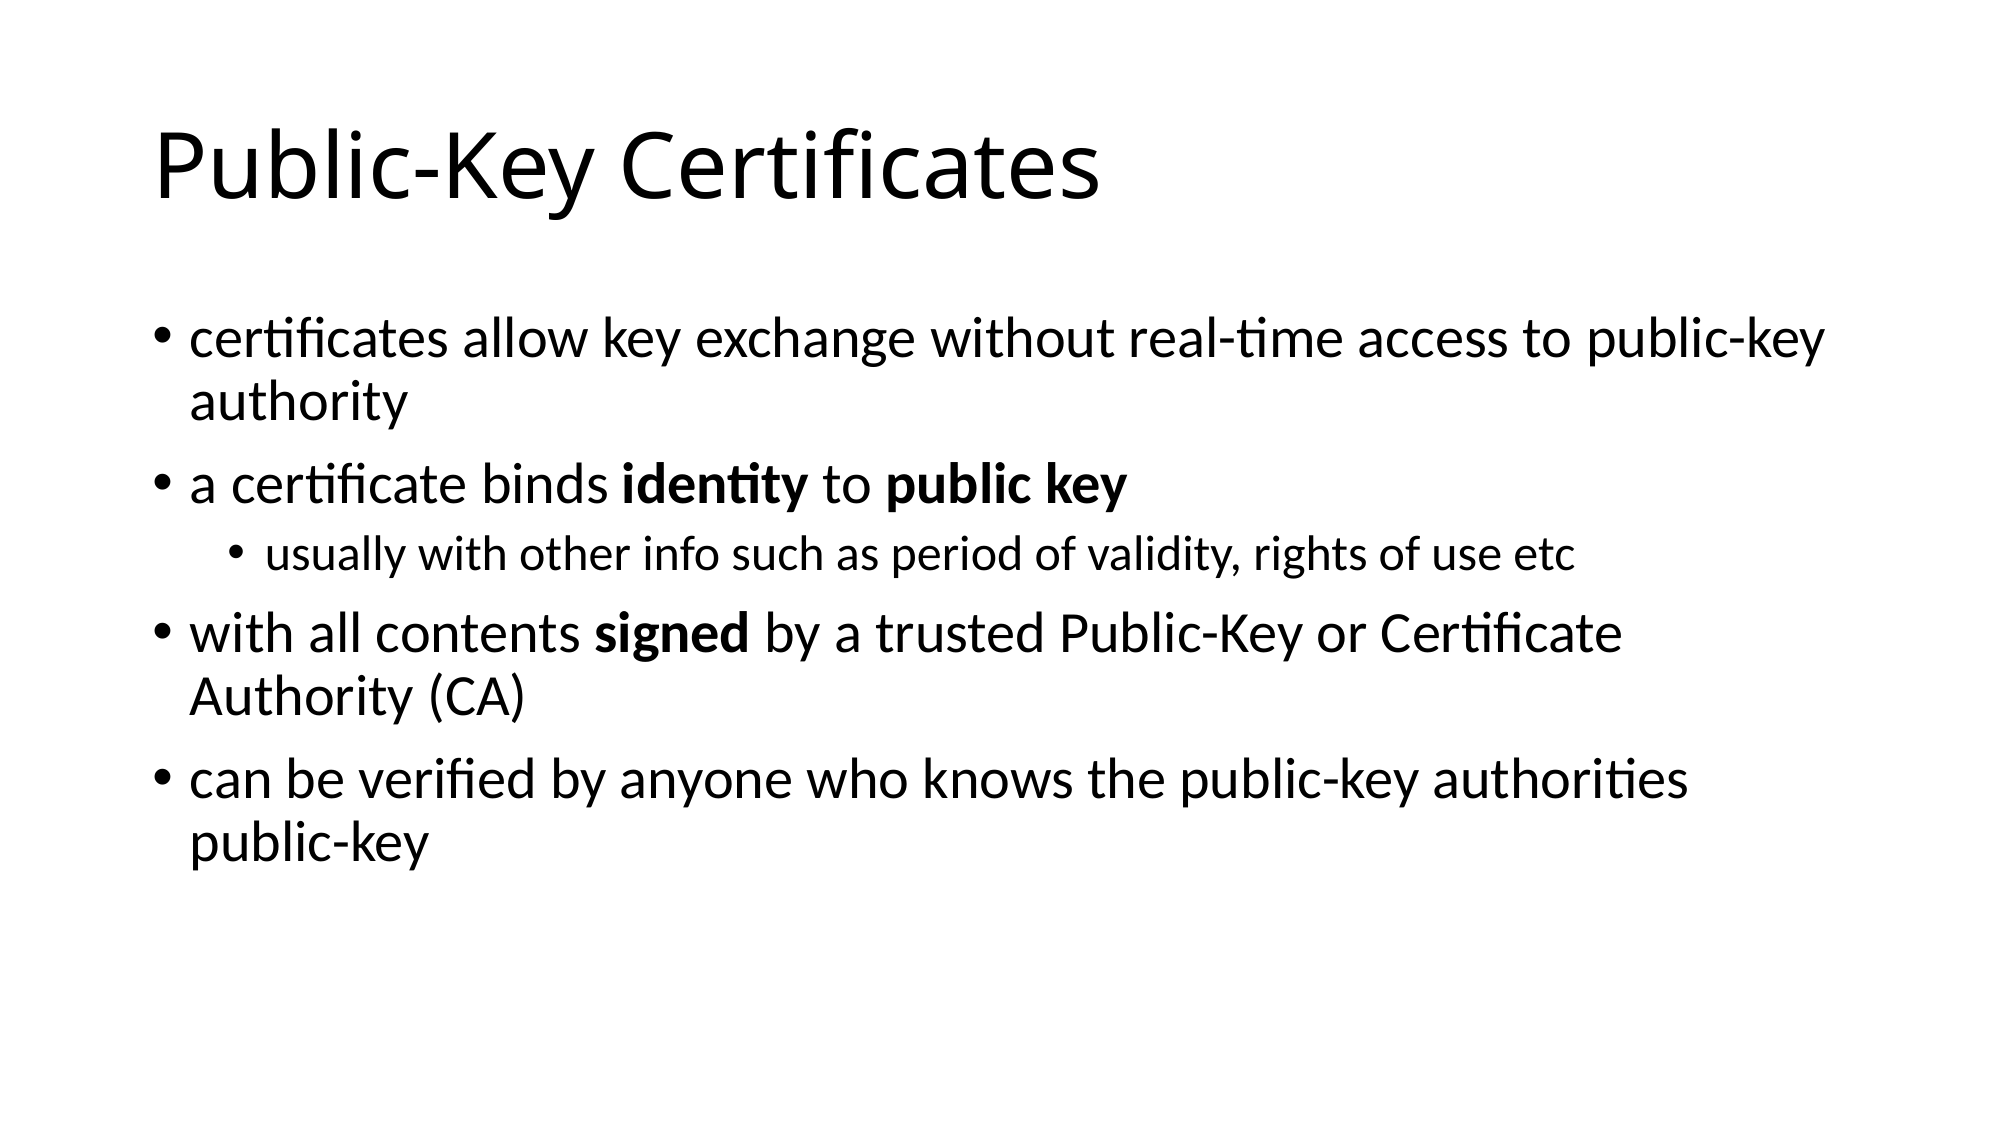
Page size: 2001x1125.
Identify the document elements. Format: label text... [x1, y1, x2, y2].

list certificates allow key exchange without real-time access to public-key authority a certificate binds identity to public key usually with other info such as period of validity, rights of use etc with all contents signed by a trusted Public-Key or Certificate Authority (CA) can be verified by anyone who knows the public-key authorities public-key [137, 299, 1863, 1014]
title Public-Key Certificates [137, 59, 1863, 278]
